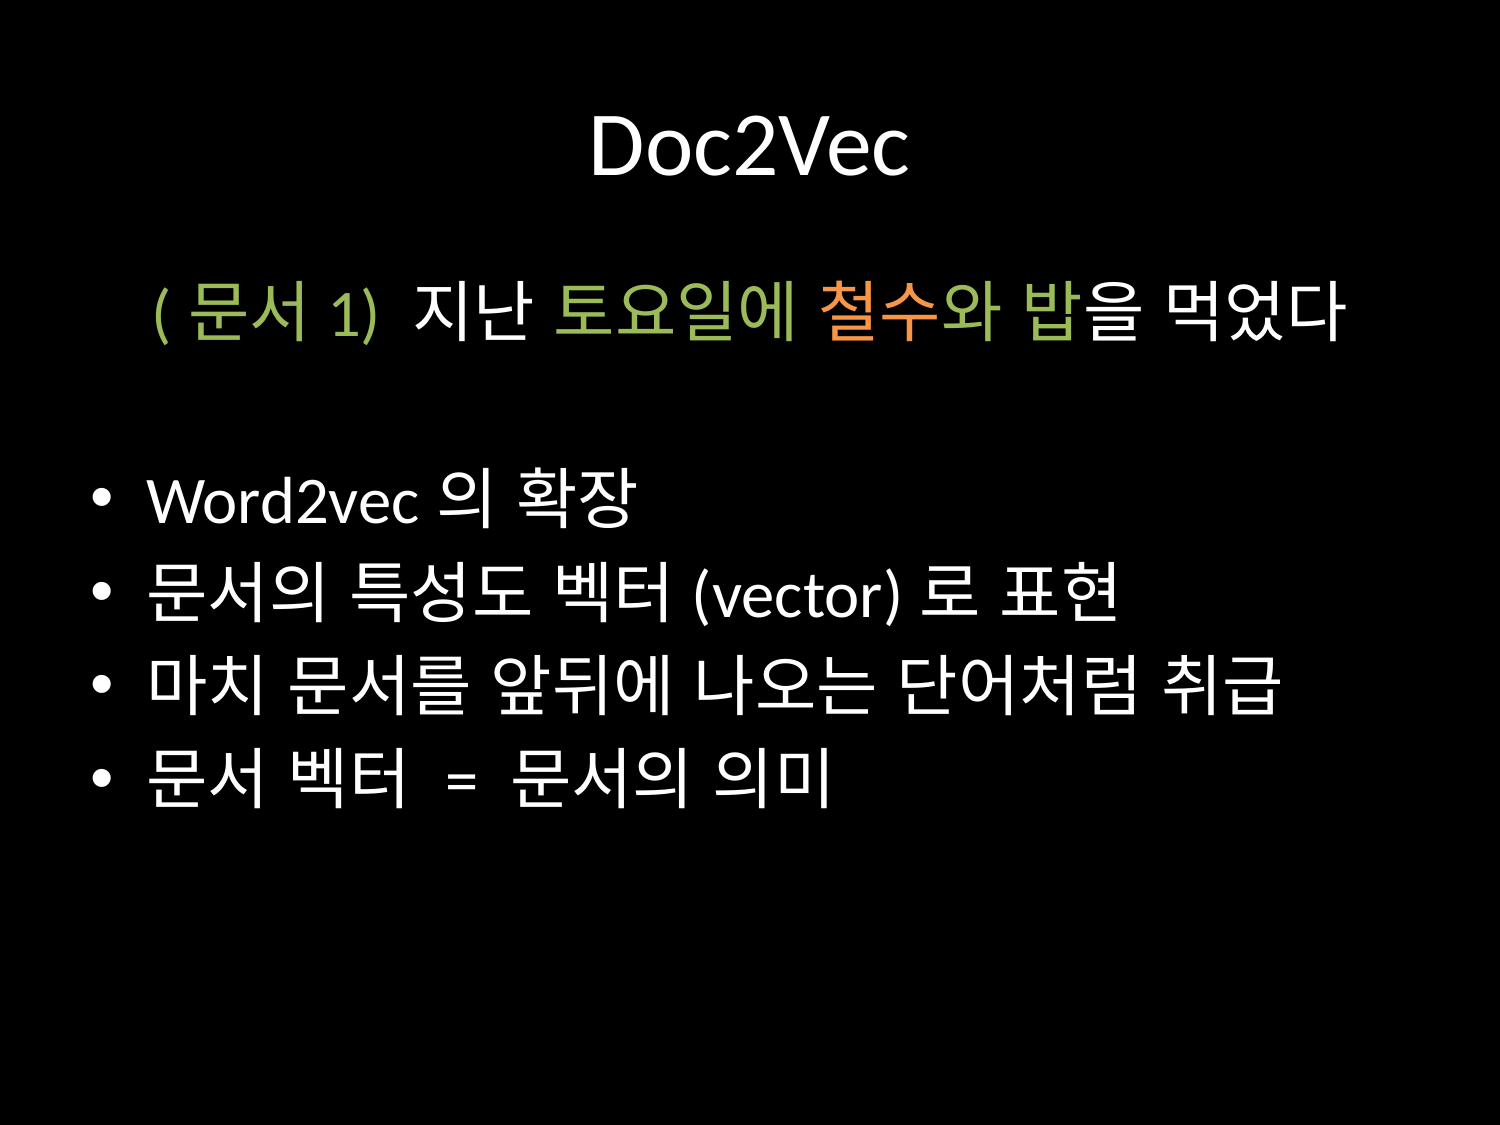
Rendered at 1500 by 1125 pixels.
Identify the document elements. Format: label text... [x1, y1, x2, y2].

title Doc2Vec [75, 45, 1425, 233]
list (문서1) 지난 토요일에 철수와 밥을 먹었다 Word2vec의 확장 문서의 특성도 벡터(vector)로 표현 마치 문서를 앞뒤에 나오는 단어처럼 취급 문서 벡터 = 문서의 의미 [75, 262, 1425, 1005]
